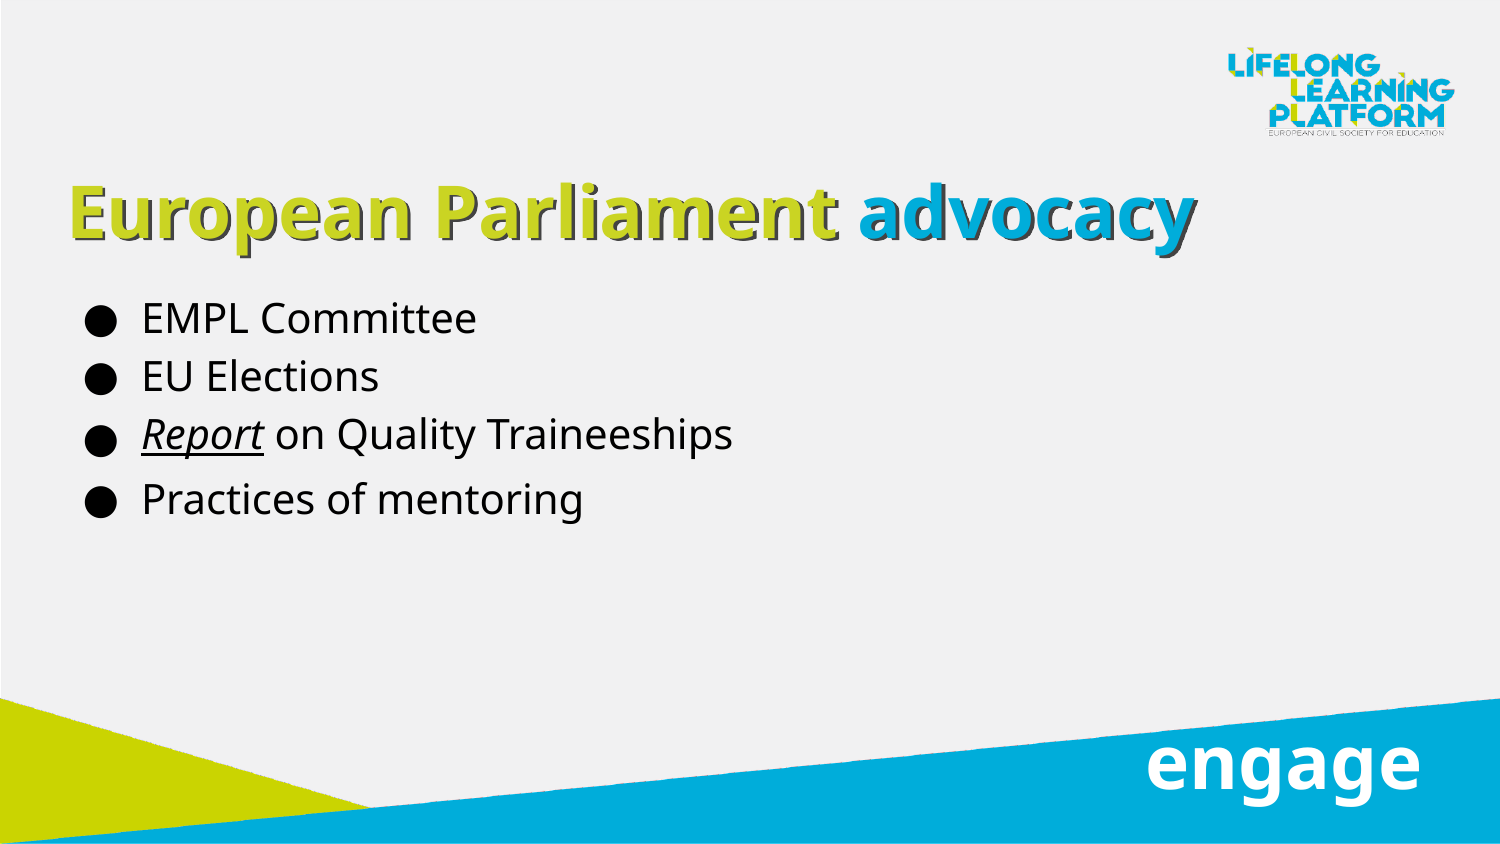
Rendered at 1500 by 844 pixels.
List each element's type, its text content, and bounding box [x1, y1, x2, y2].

title engage [1048, 656, 1469, 830]
list EMPL Committee EU Elections Report on Quality Traineeships Practices of mentoring [51, 269, 1359, 602]
title European Parliament advocacy [51, 150, 1500, 269]
picture [0, 0, 1500, 844]
